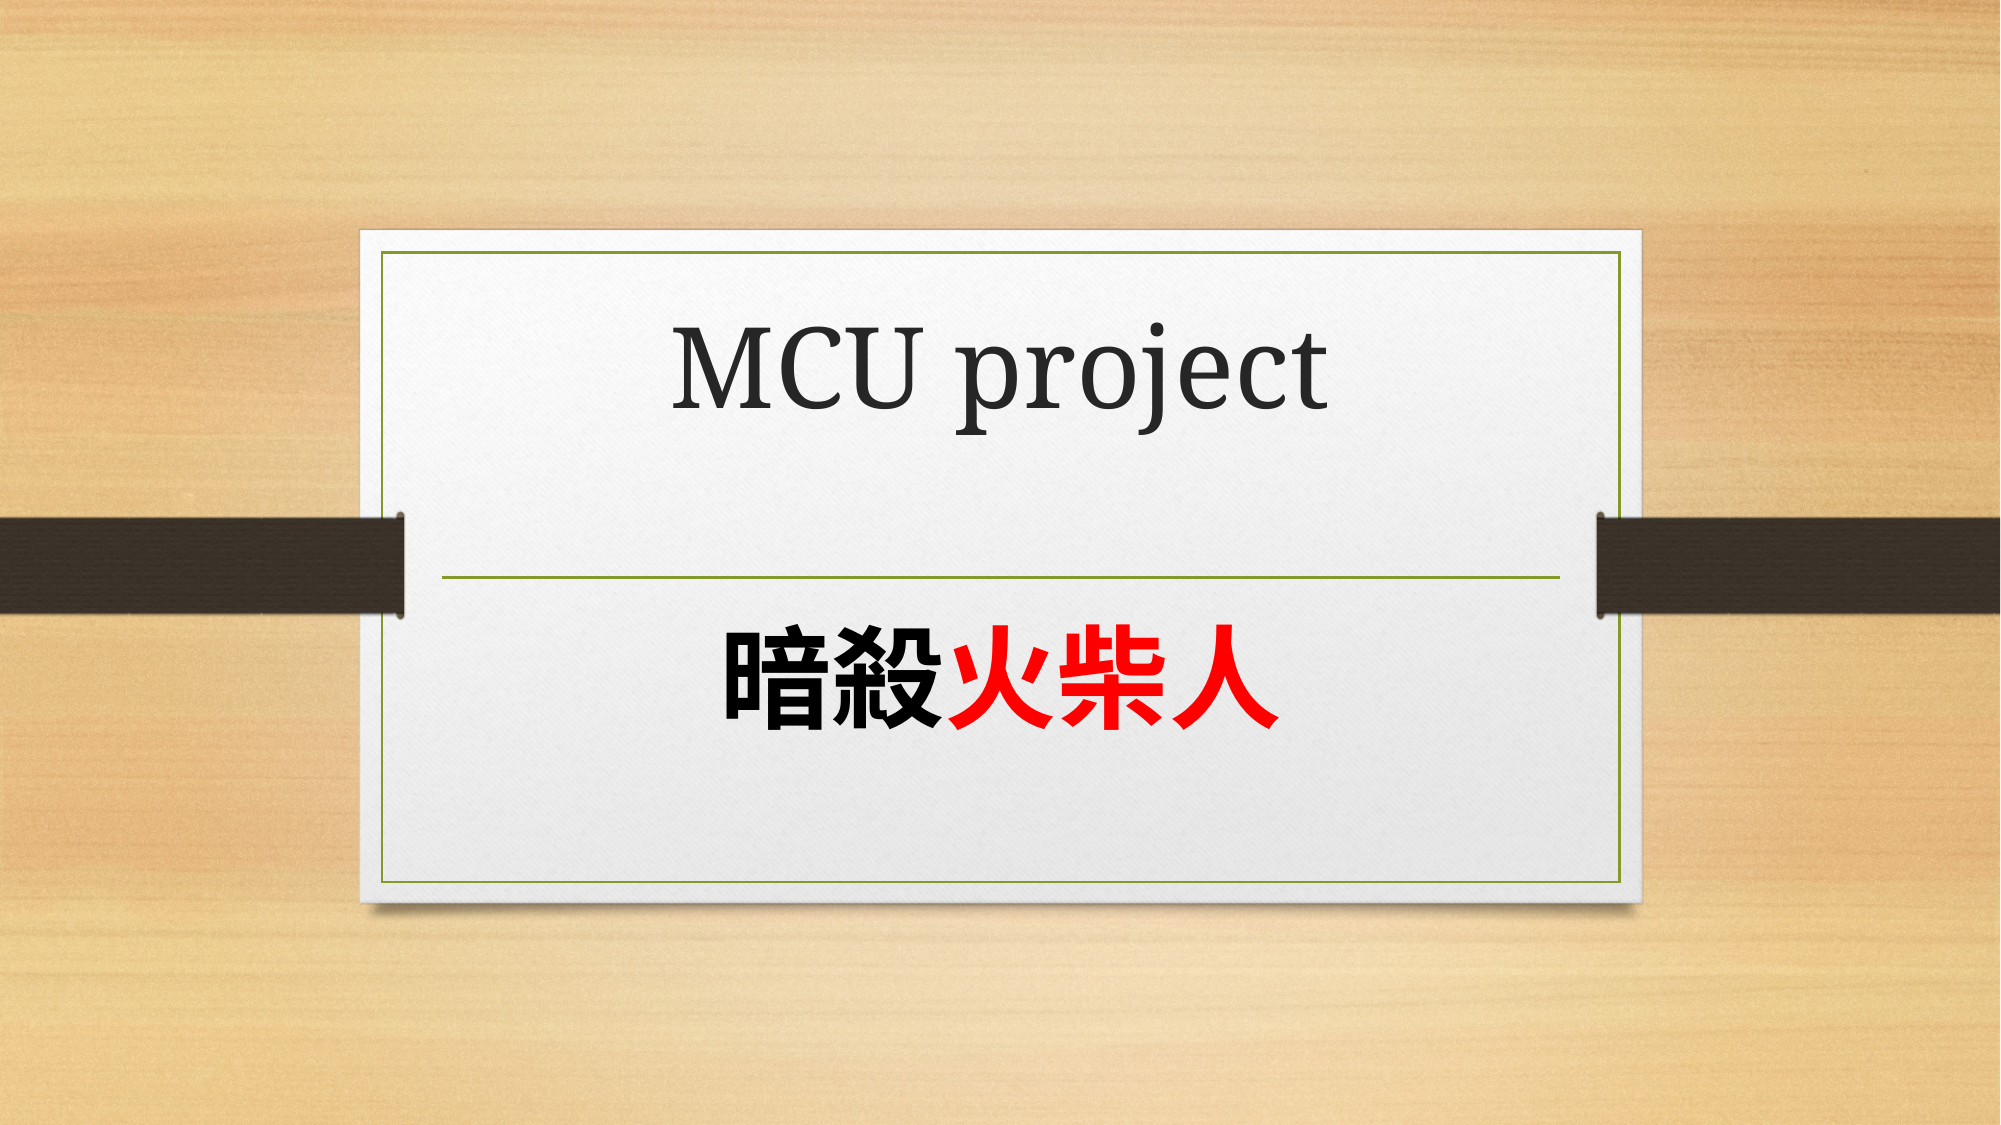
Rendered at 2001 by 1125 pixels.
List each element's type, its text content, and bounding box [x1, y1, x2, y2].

title MCU project [249, 46, 1750, 439]
picture [0, 0, 2001, 1125]
subtitle 暗殺火柴人 [441, 600, 1560, 817]
